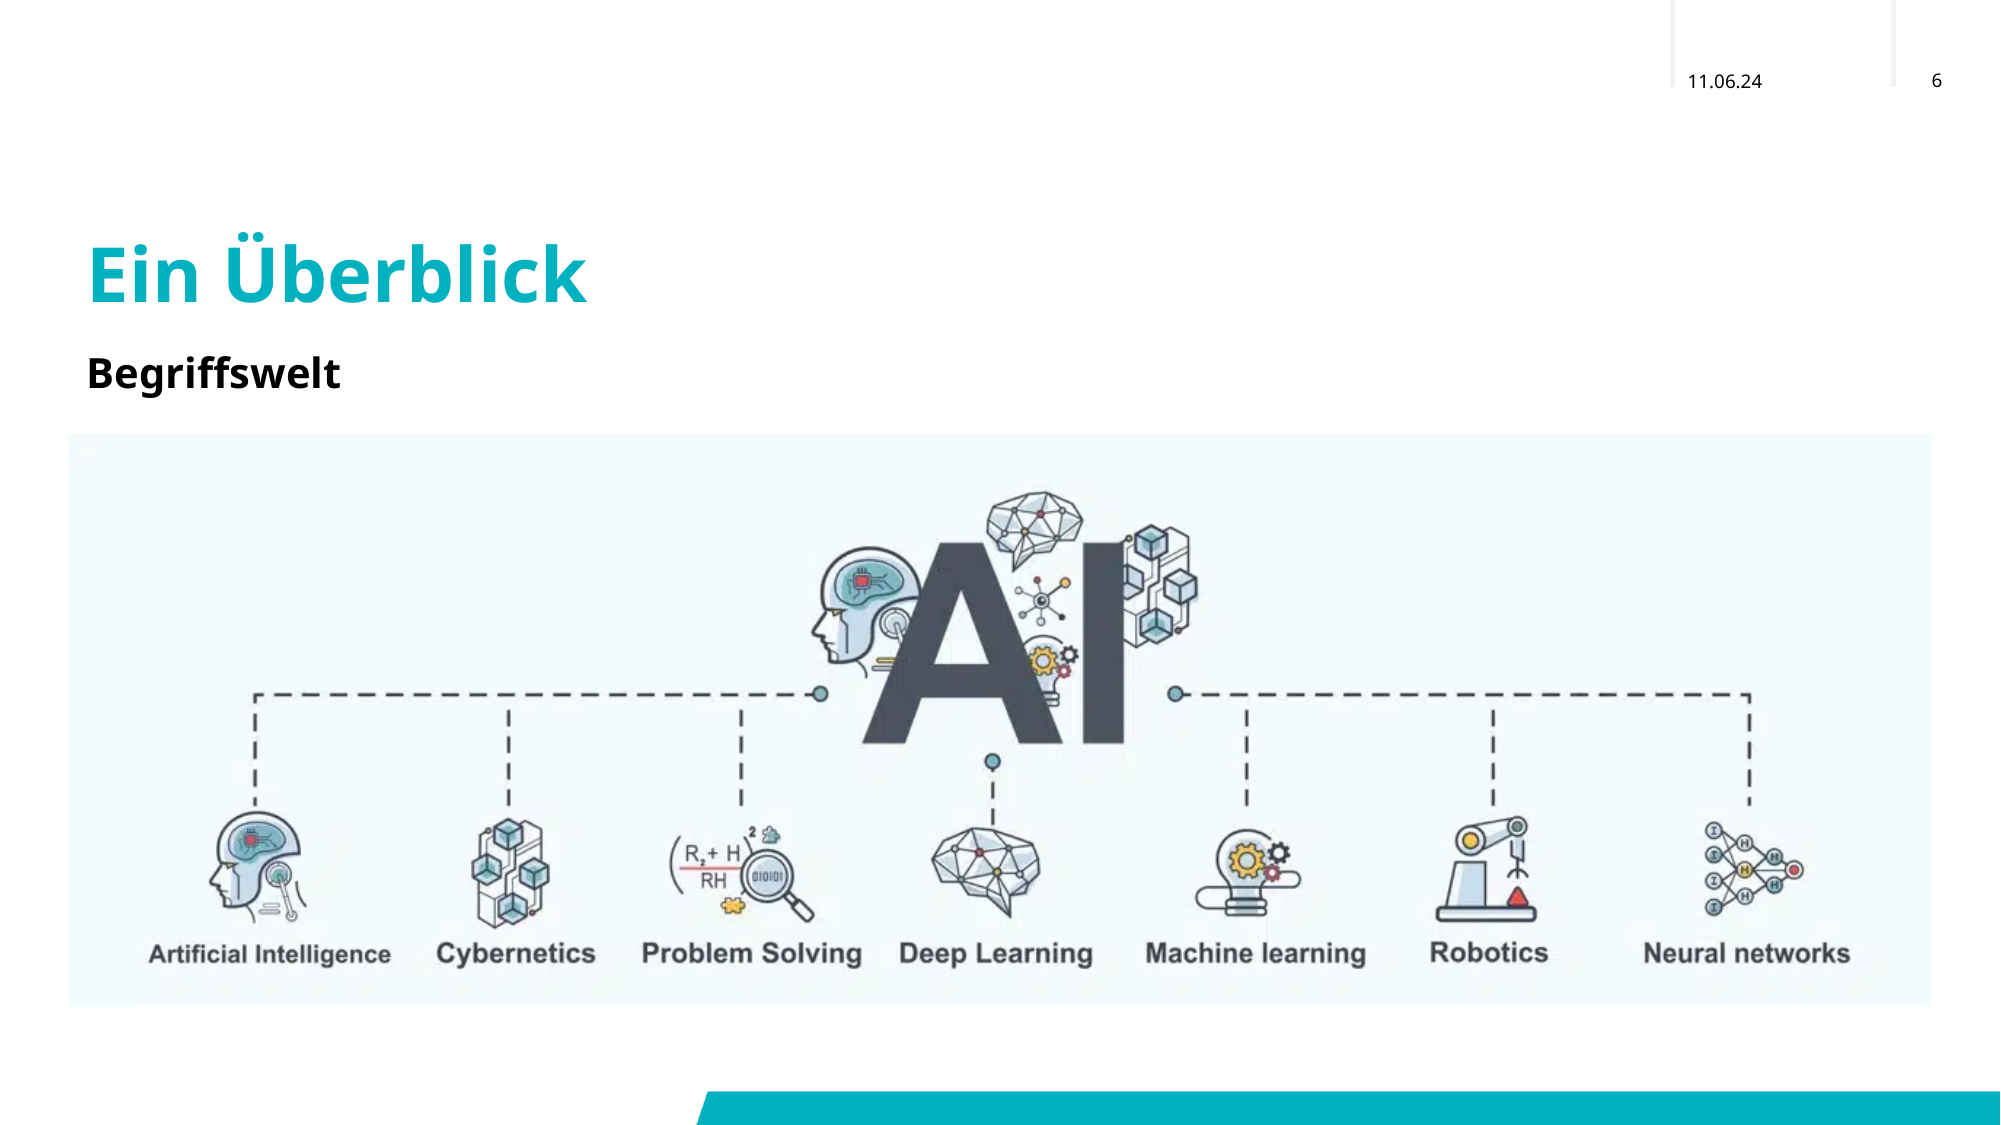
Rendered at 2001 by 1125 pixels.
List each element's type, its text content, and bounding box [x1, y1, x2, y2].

list Begriffswelt [71, 344, 840, 417]
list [68, 434, 1932, 1007]
title Ein Überblick [71, 229, 1178, 327]
picture [0, 0, 2000, 1125]
